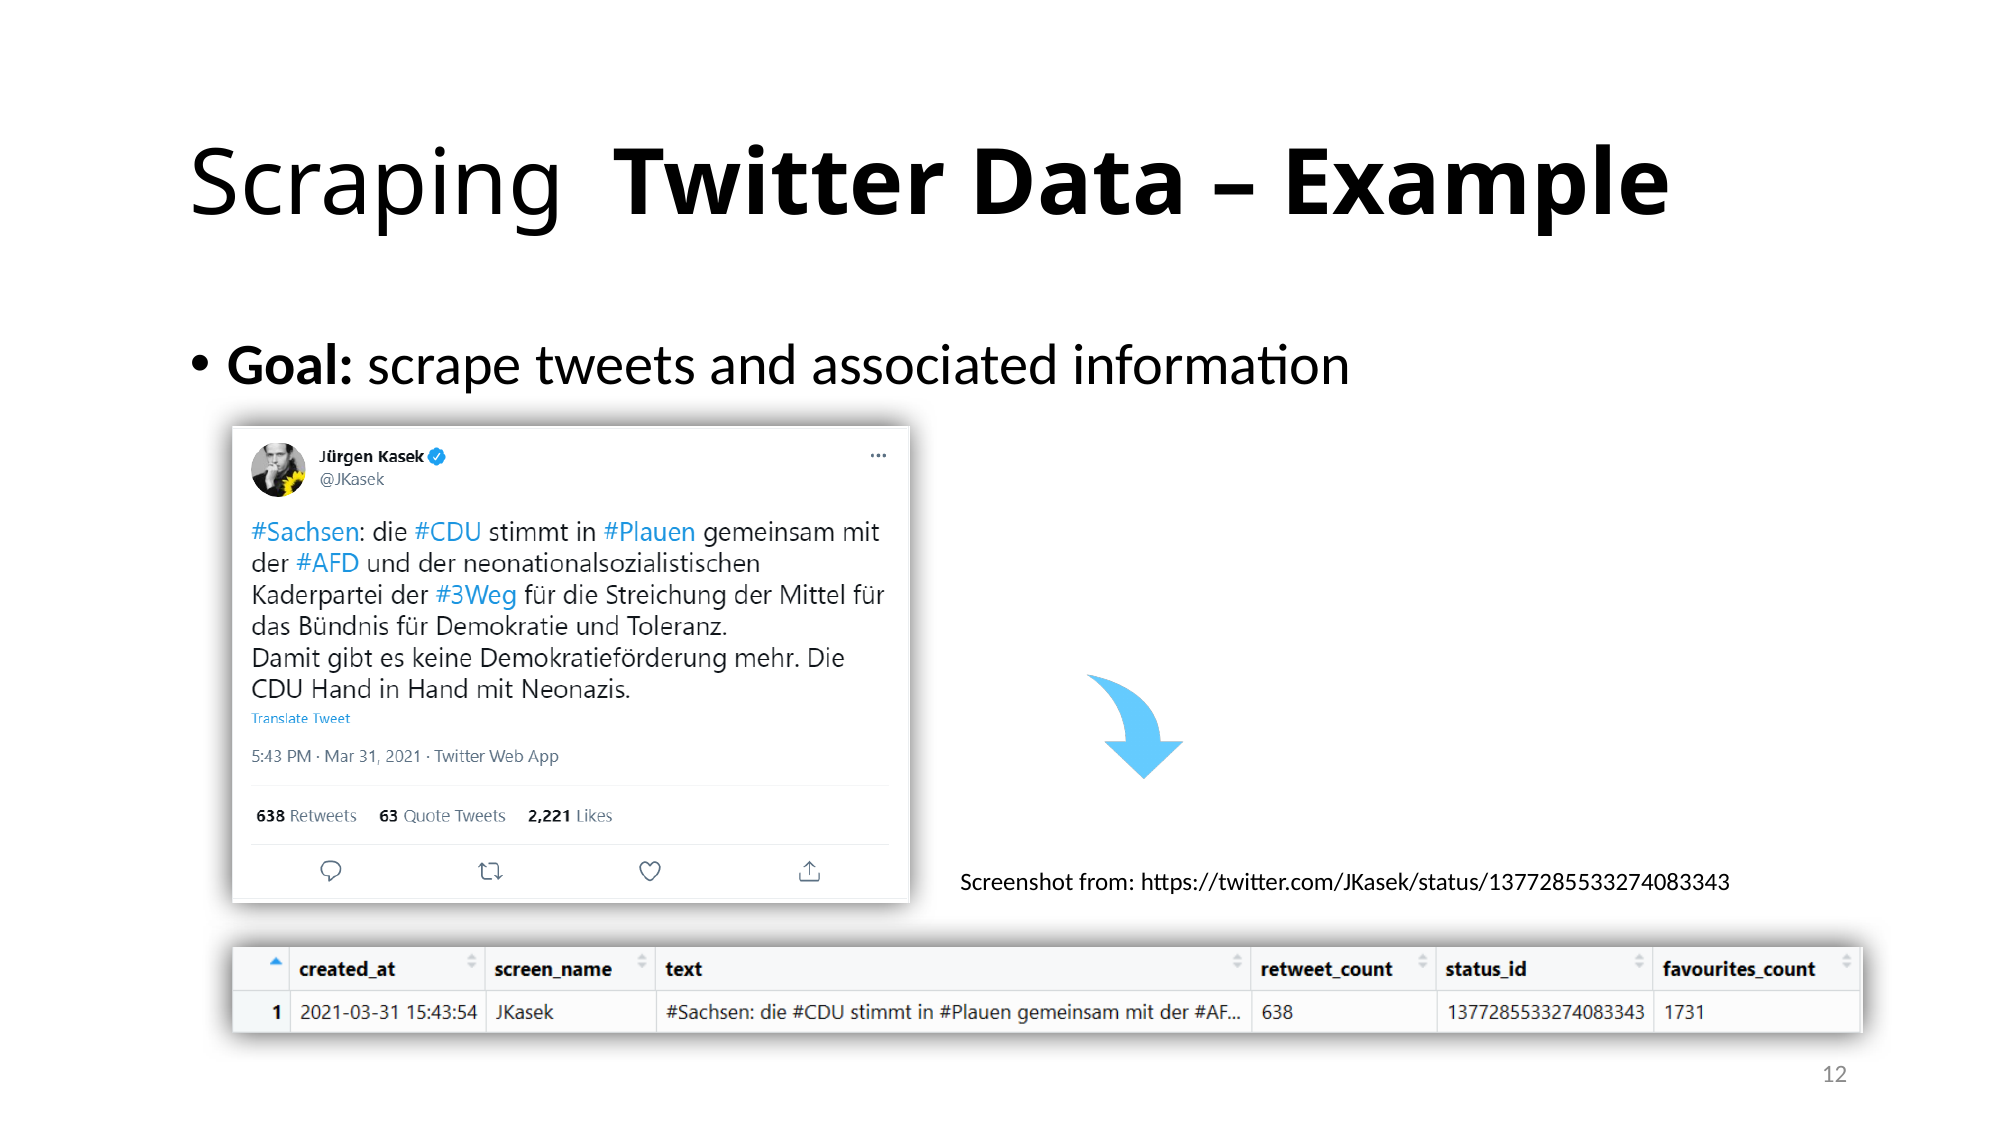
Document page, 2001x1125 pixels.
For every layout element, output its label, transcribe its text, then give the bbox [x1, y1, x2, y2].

list Goal: scrape tweets and associated information [174, 326, 1863, 1014]
picture [1058, 648, 1214, 804]
picture [232, 947, 1863, 1033]
slide_number 12 [1412, 1053, 1863, 1103]
title Scraping Twitter Data – Example [174, 92, 1863, 278]
text_box Screenshot from: https://twitter.com/JKasek/status/1377285533274083343 [945, 857, 1933, 903]
picture [232, 426, 910, 903]
